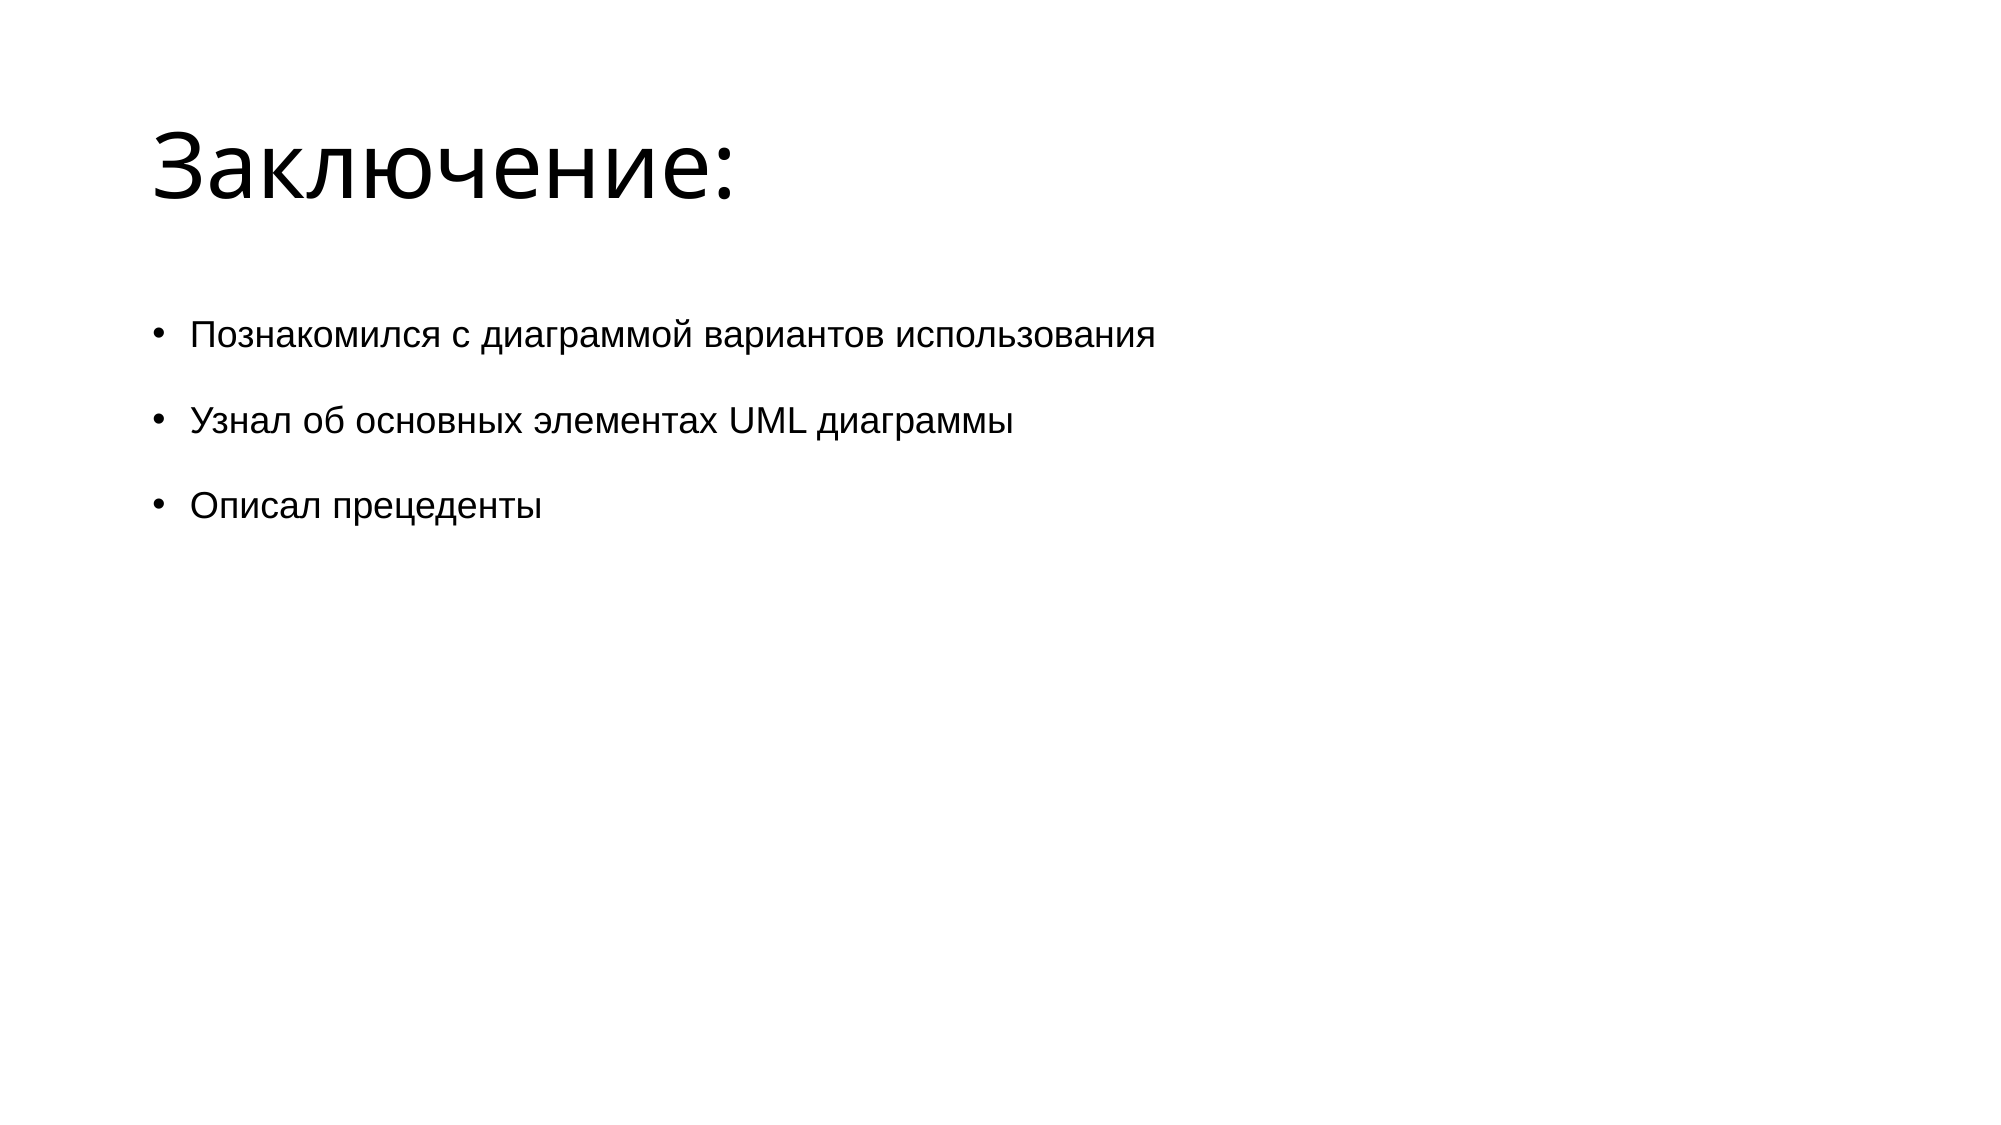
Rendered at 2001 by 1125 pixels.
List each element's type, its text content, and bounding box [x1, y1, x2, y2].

title Заключение: [137, 59, 1863, 278]
list Познакомился с диаграммой вариантов использования Узнал об основных элементах UML диаграммы Описал прецеденты [137, 299, 1863, 1014]
